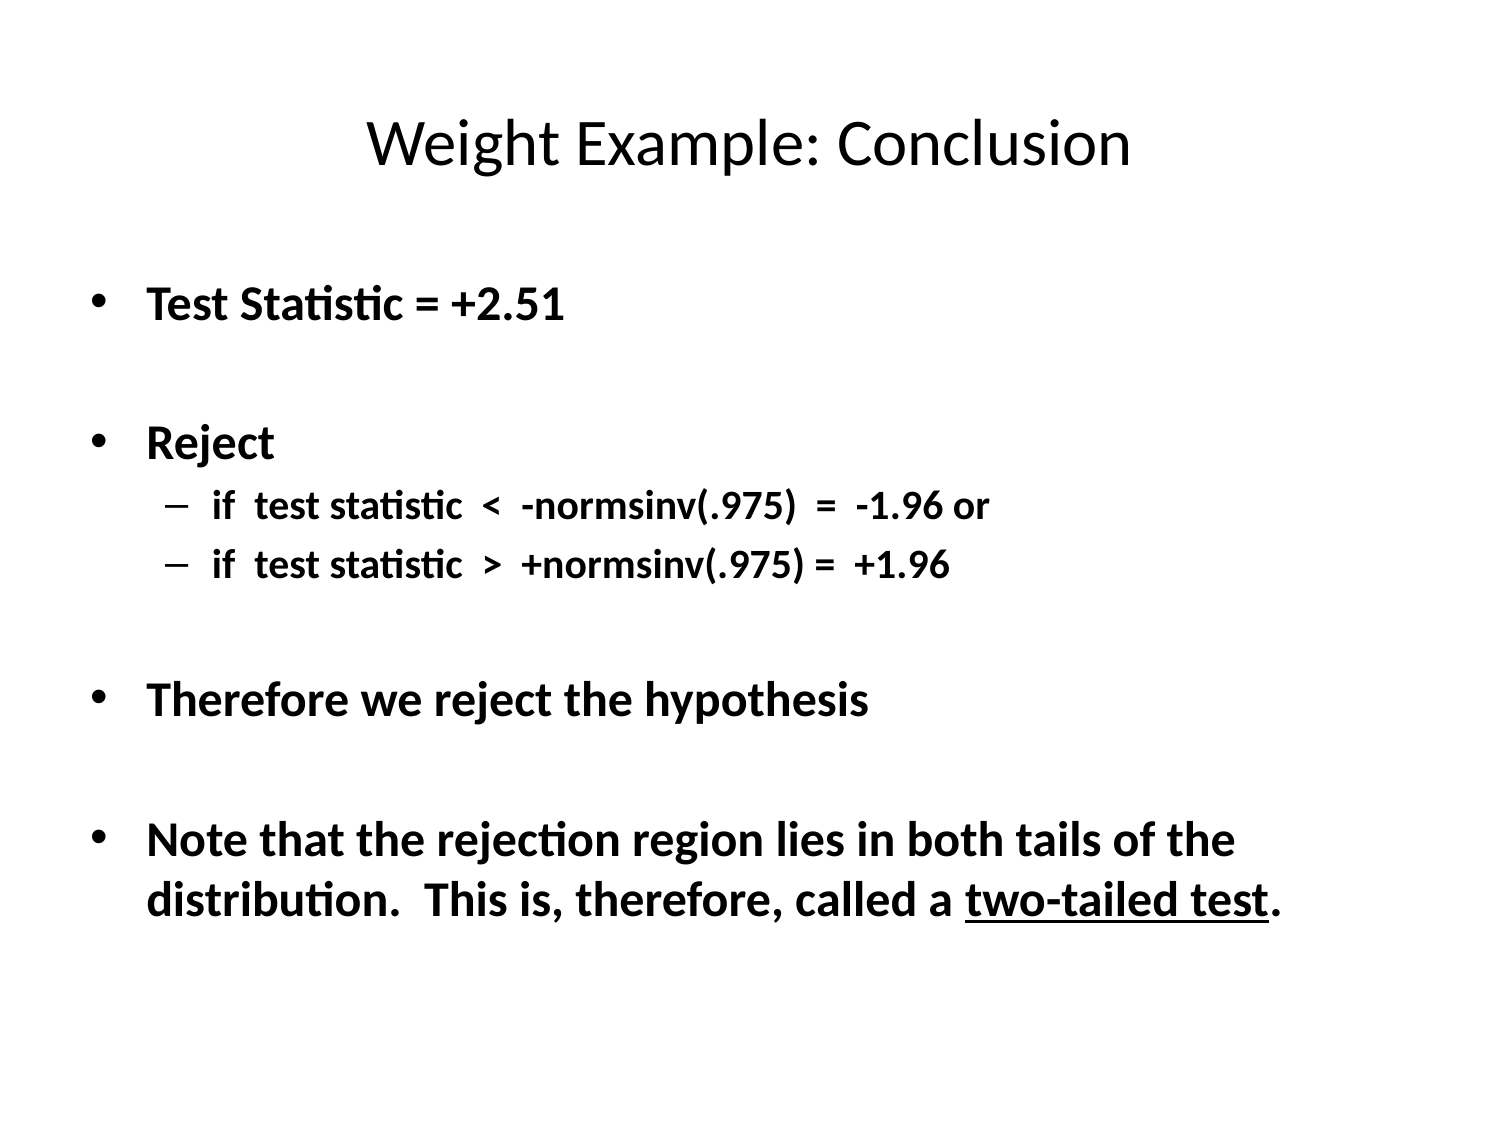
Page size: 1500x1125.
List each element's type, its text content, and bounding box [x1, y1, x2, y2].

title Weight Example: Conclusion [75, 45, 1425, 233]
list Test Statistic = +2.51 Reject if test statistic < -normsinv(.975) = -1.96 or if test statistic > +normsinv(.975) = +1.96 Therefore we reject the hypothesis Note that the rejection region lies in both tails of the distribution. This is, therefore, called a two-tailed test. [75, 262, 1425, 1005]
